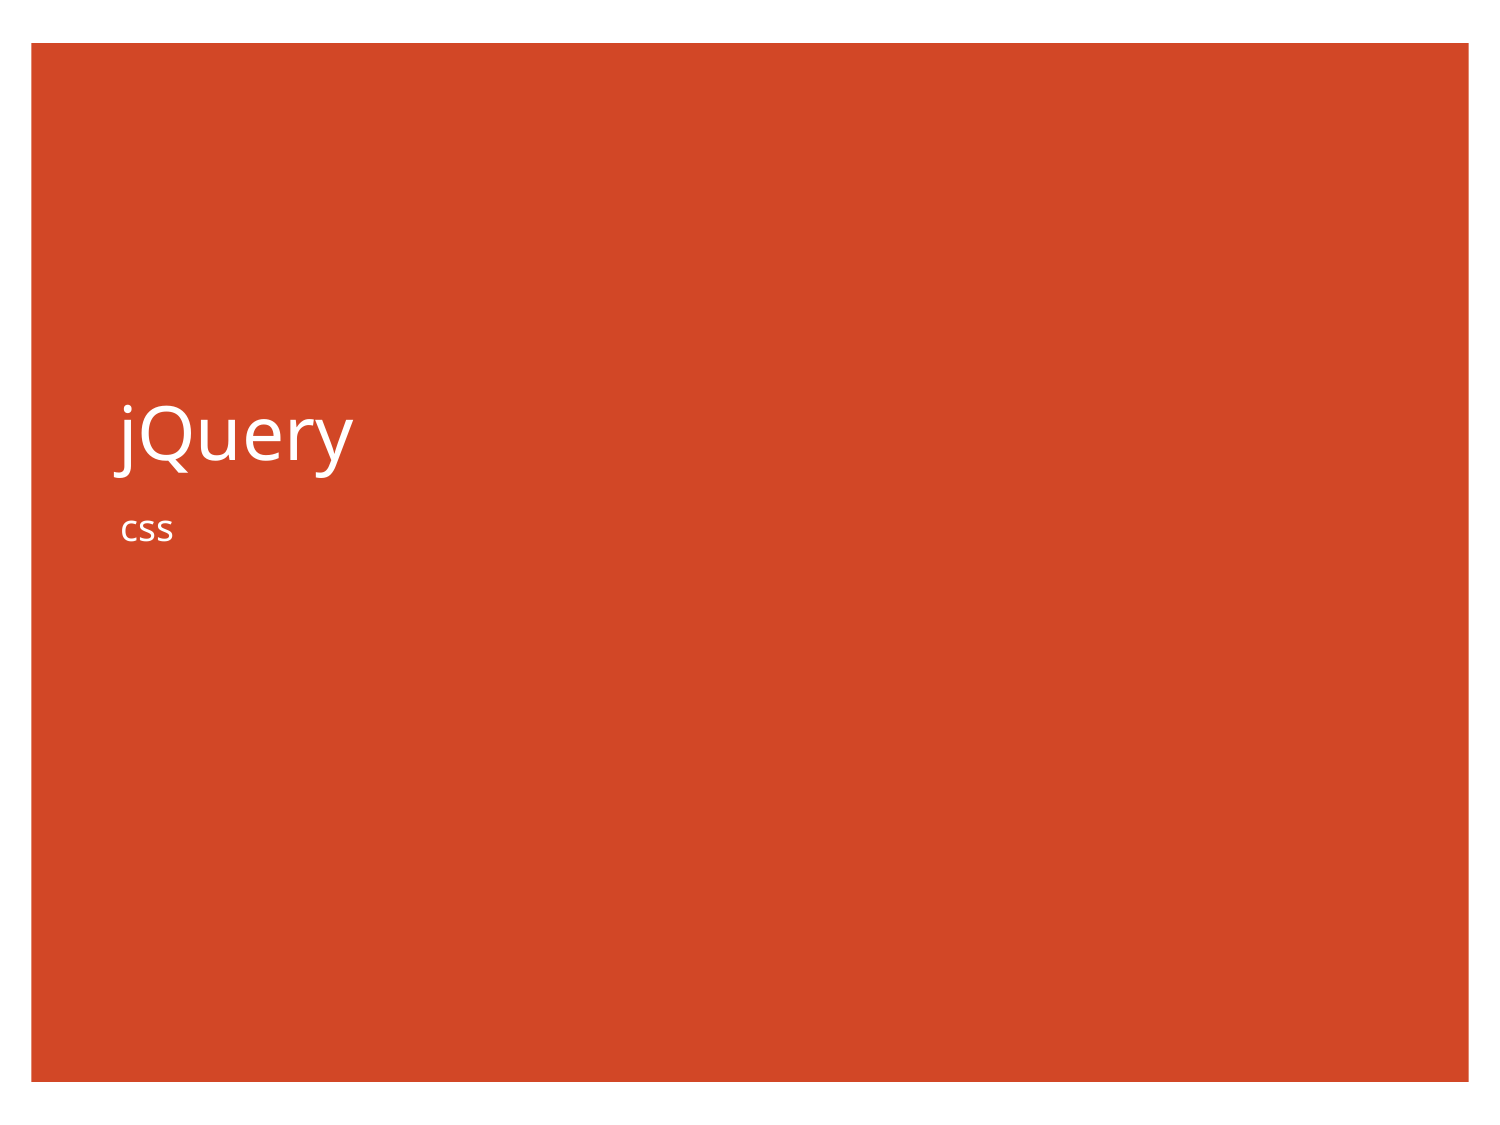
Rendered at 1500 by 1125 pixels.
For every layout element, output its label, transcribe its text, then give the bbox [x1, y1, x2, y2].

subtitle css [105, 501, 1285, 642]
title jQuery [103, 283, 1397, 578]
